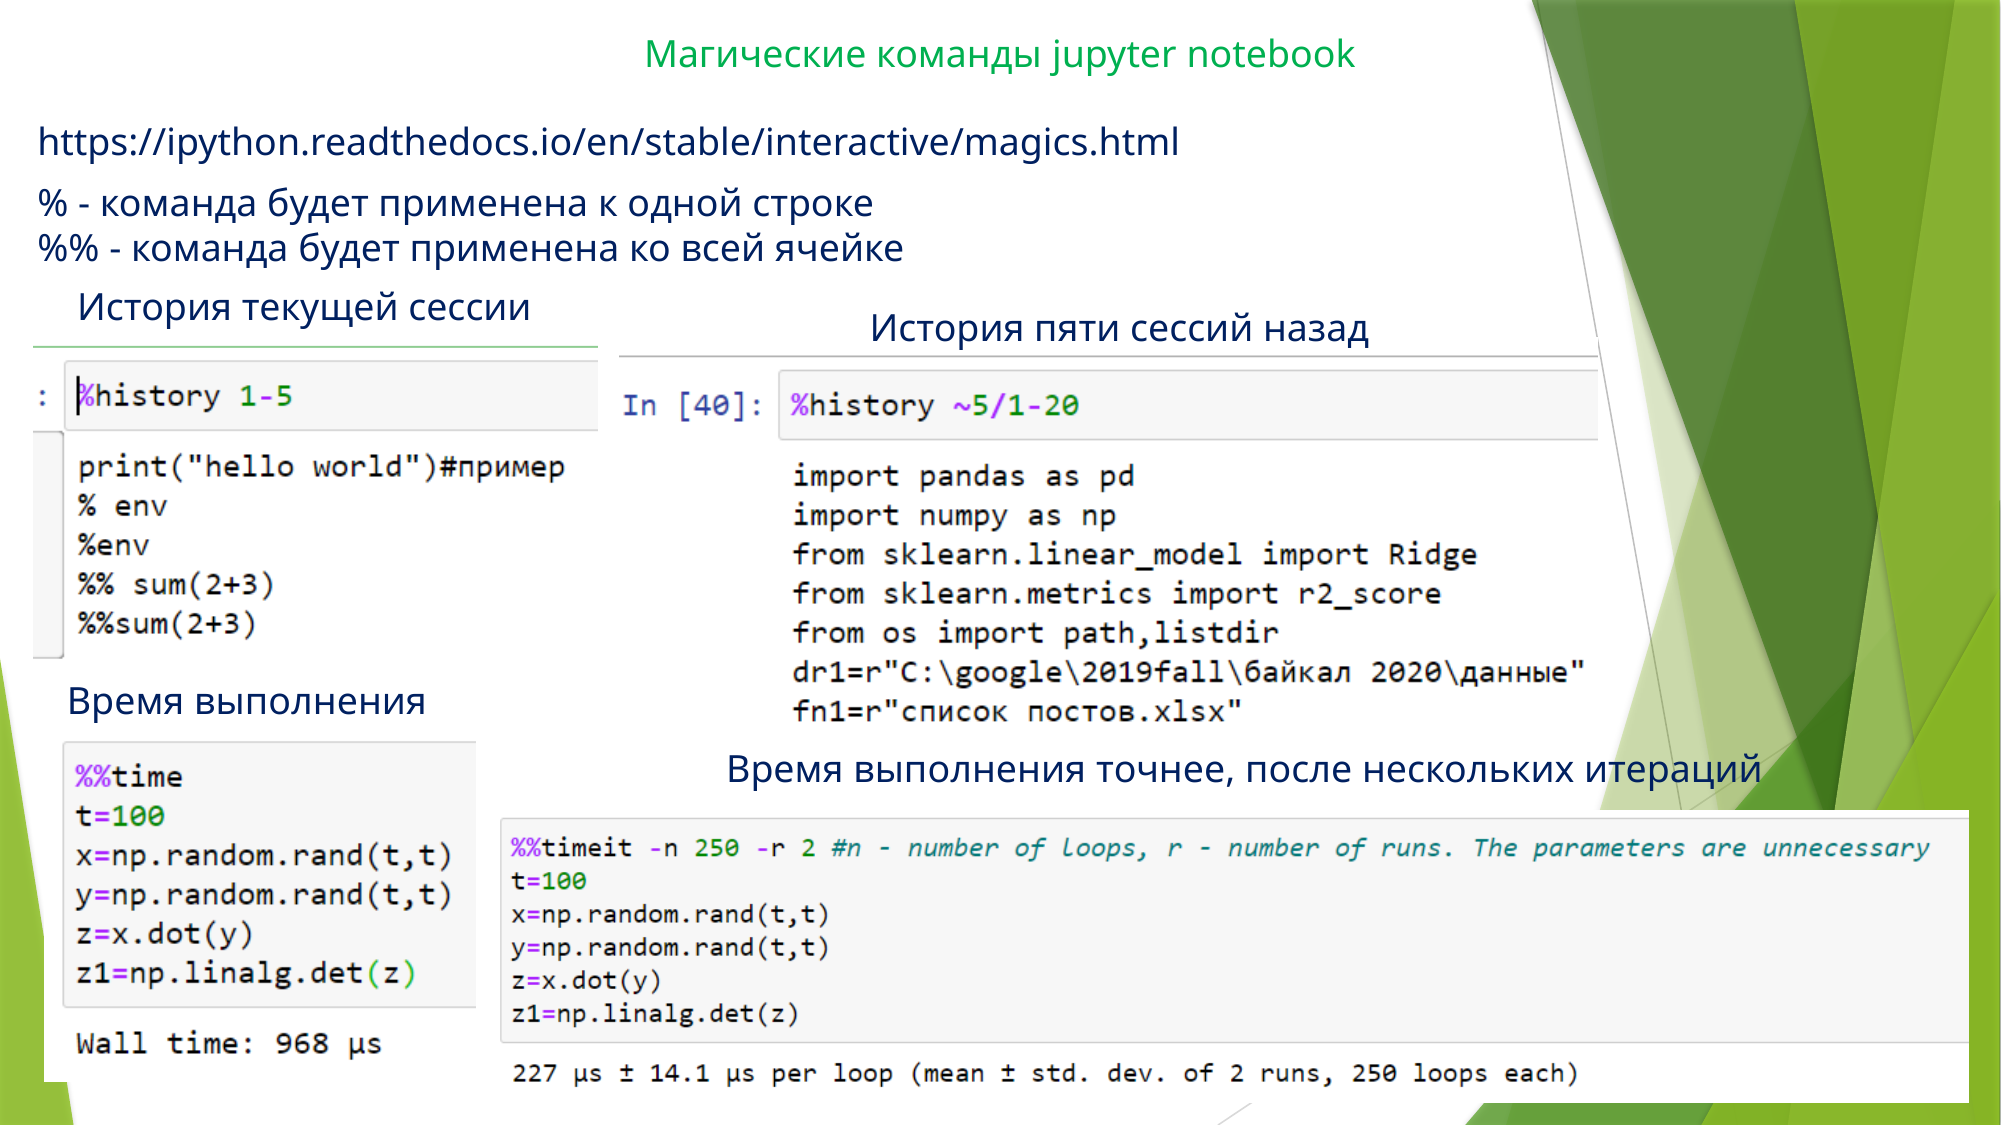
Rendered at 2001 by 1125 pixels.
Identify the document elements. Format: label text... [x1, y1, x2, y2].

text_box Магические команды jupyter notebook [499, 22, 1501, 83]
picture [499, 809, 1970, 1103]
text_box История пяти сессий назад [619, 296, 1620, 357]
text_box История текущей сессии [33, 275, 576, 336]
text_box Время выполнения точнее, после нескольких итераций [619, 737, 1870, 798]
picture [618, 337, 1599, 731]
text_box Время выполнения [18, 669, 476, 729]
picture [43, 729, 477, 1082]
text_box https://ipython.readthedocs.io/en/stable/interactive/magics.html [22, 110, 1522, 171]
picture [32, 337, 598, 670]
text_box % - команда будет применена к одной строке %% - команда будет применена ко всей ячейке [22, 171, 1522, 277]
